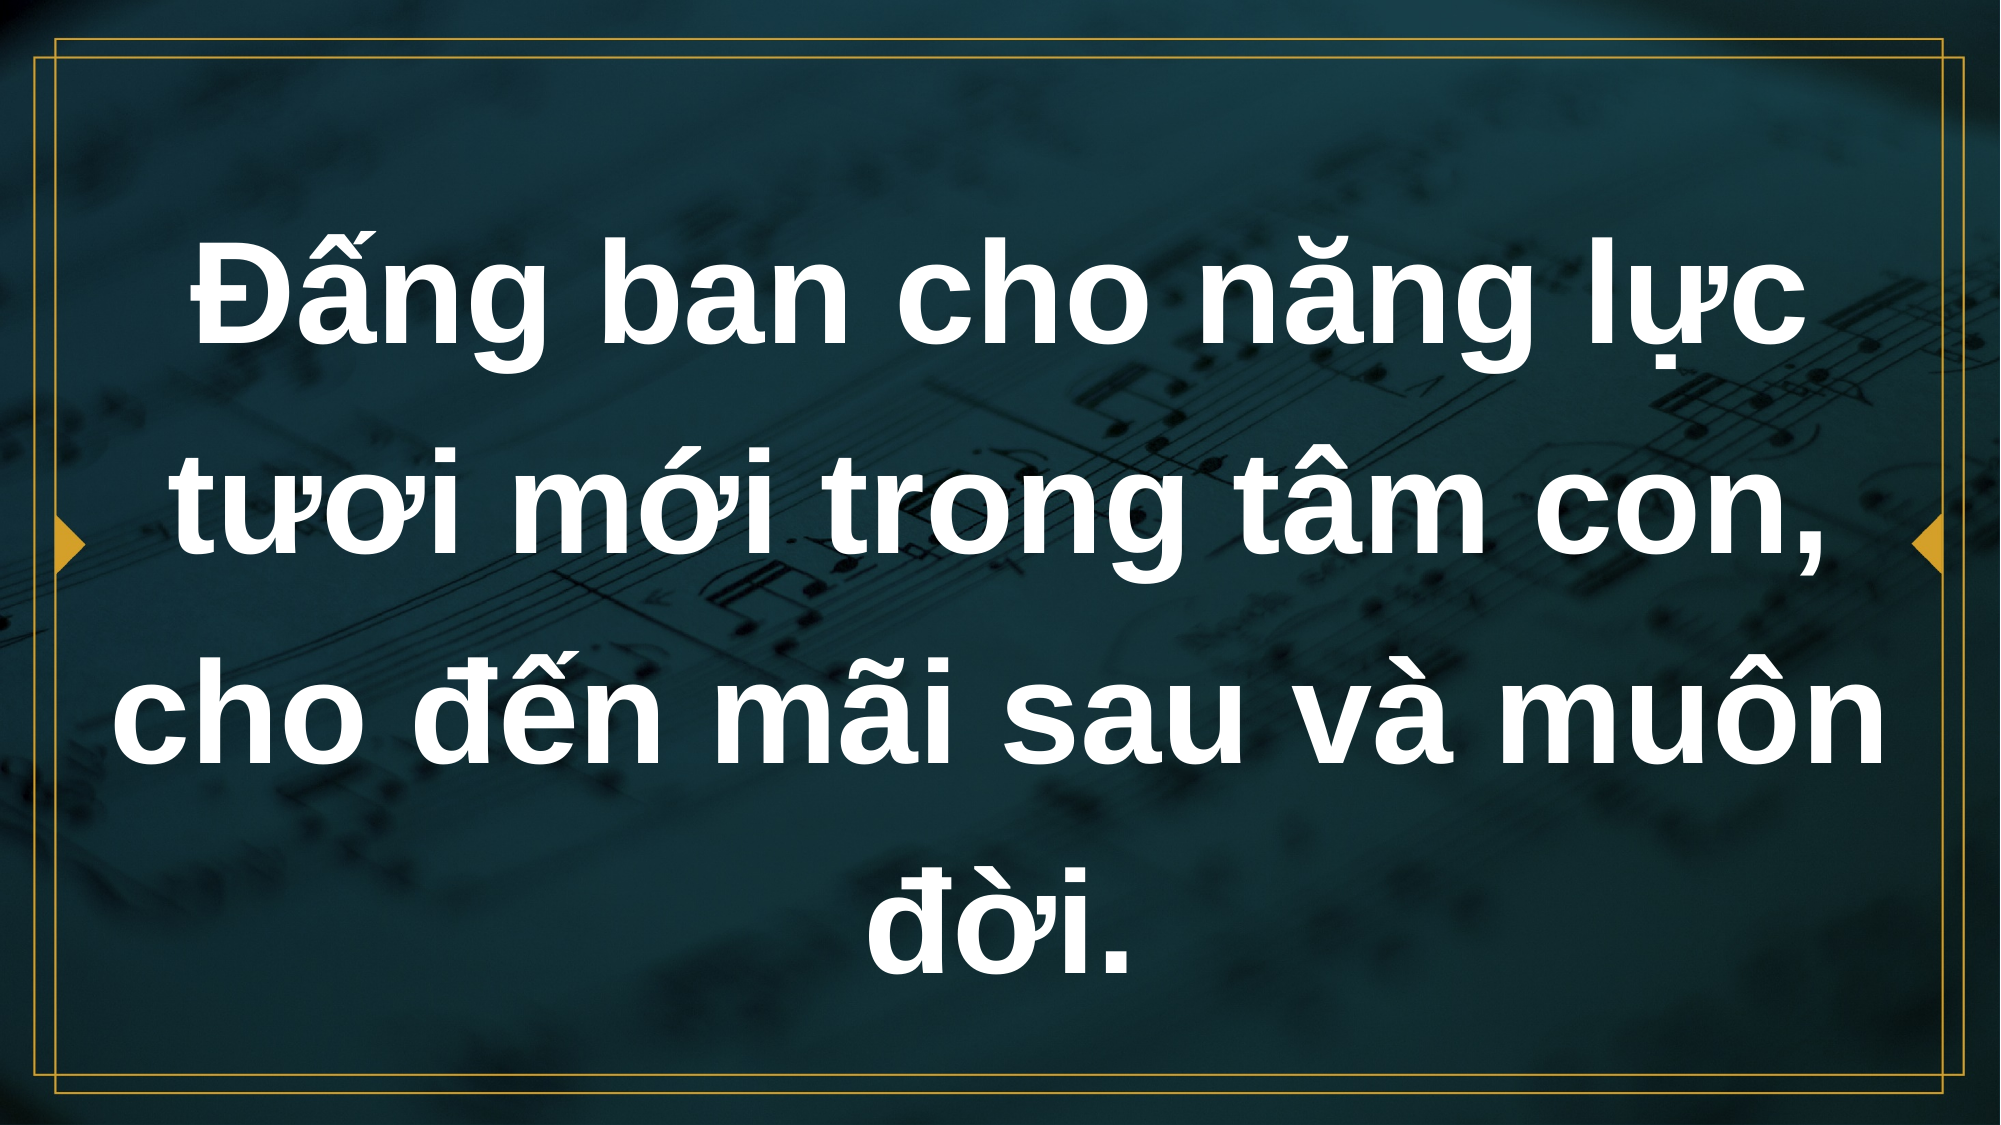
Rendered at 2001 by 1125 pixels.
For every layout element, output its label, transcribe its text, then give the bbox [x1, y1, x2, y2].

title Đấng ban cho năng lực tươi mới trong tâm con, cho đến mãi sau và muôn đời. [55, 53, 1945, 1077]
picture [0, 0, 2000, 1125]
